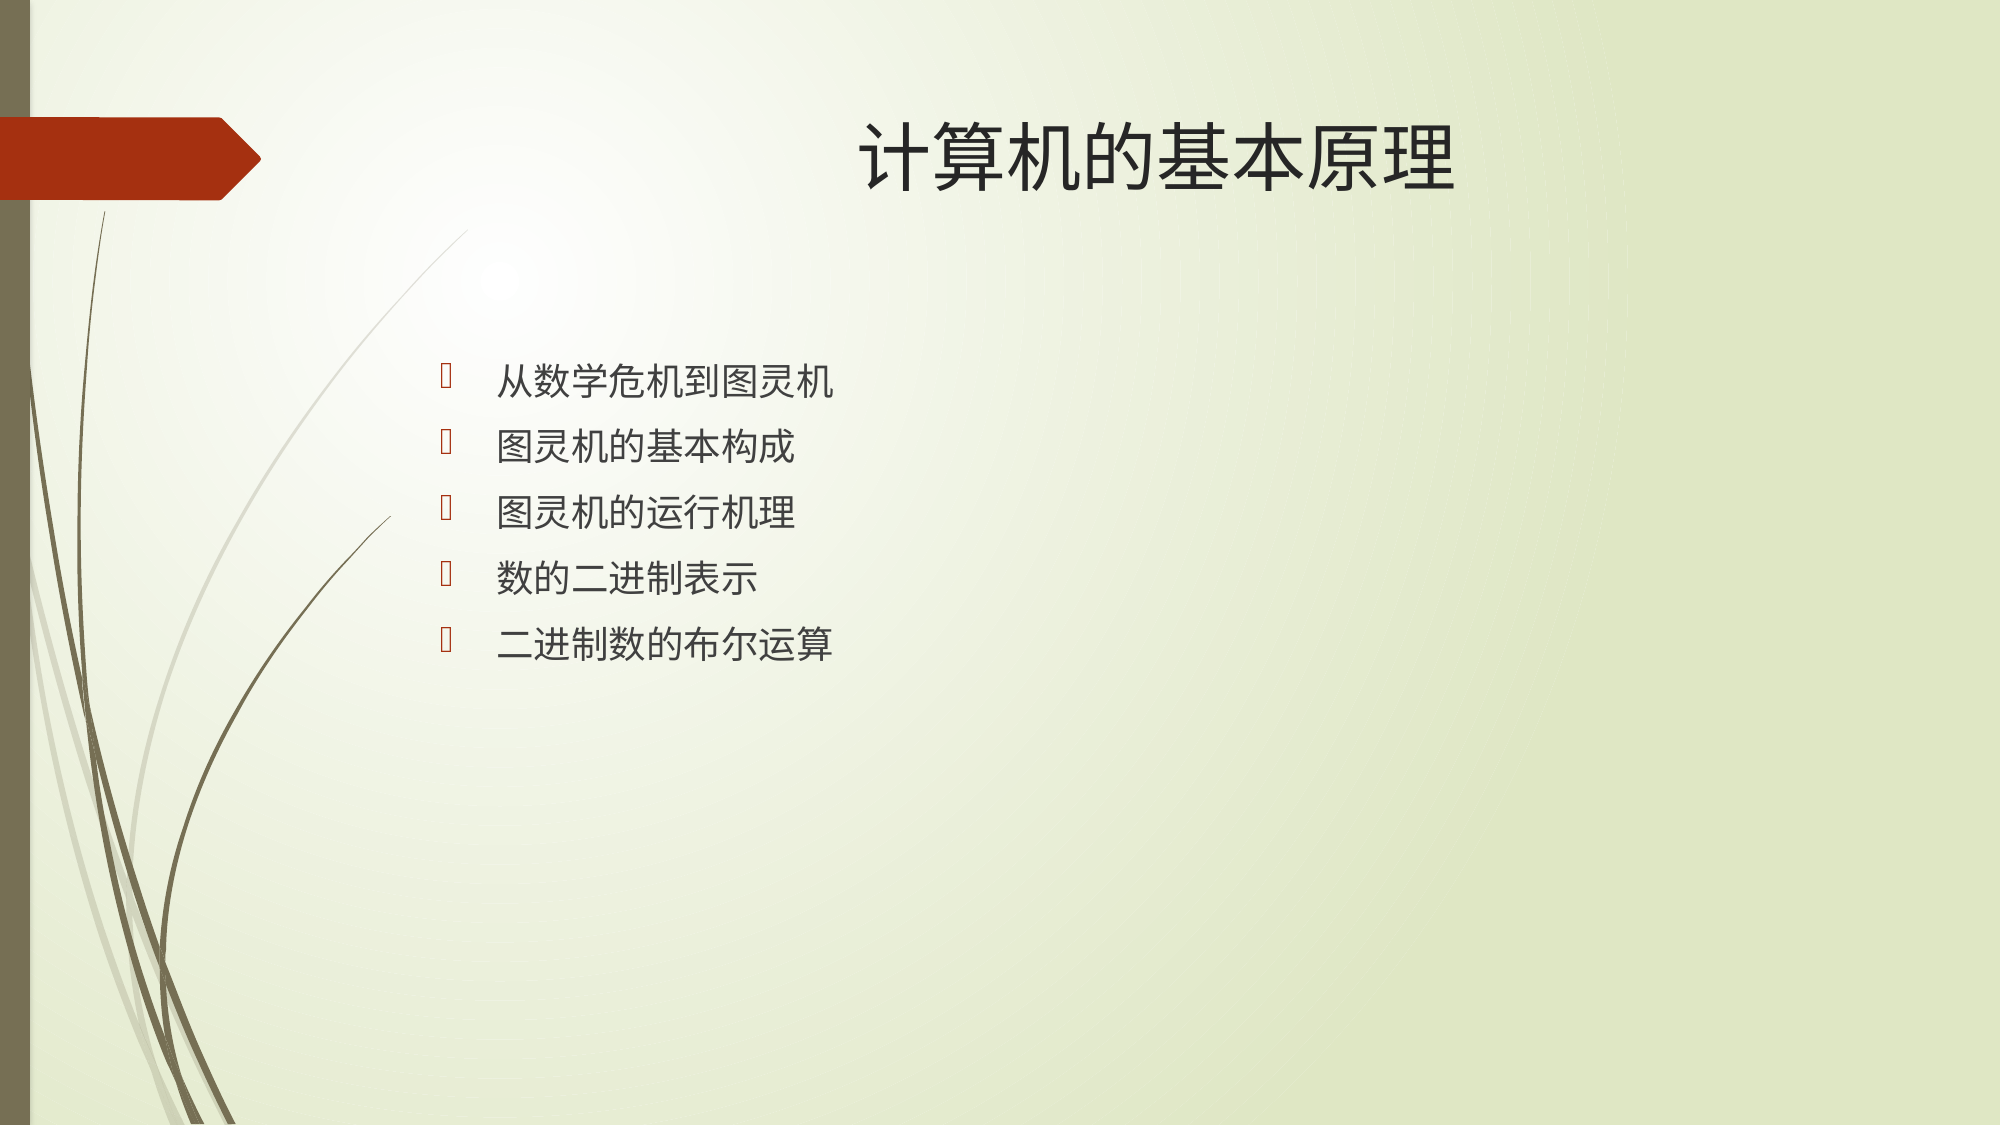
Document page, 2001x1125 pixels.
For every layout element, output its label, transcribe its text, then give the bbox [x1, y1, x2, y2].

list 从数学危机到图灵机 图灵机的基本构成 图灵机的运行机理 数的二进制表示 二进制数的布尔运算 [424, 350, 1888, 970]
title 计算机的基本原理 [425, 102, 1888, 313]
